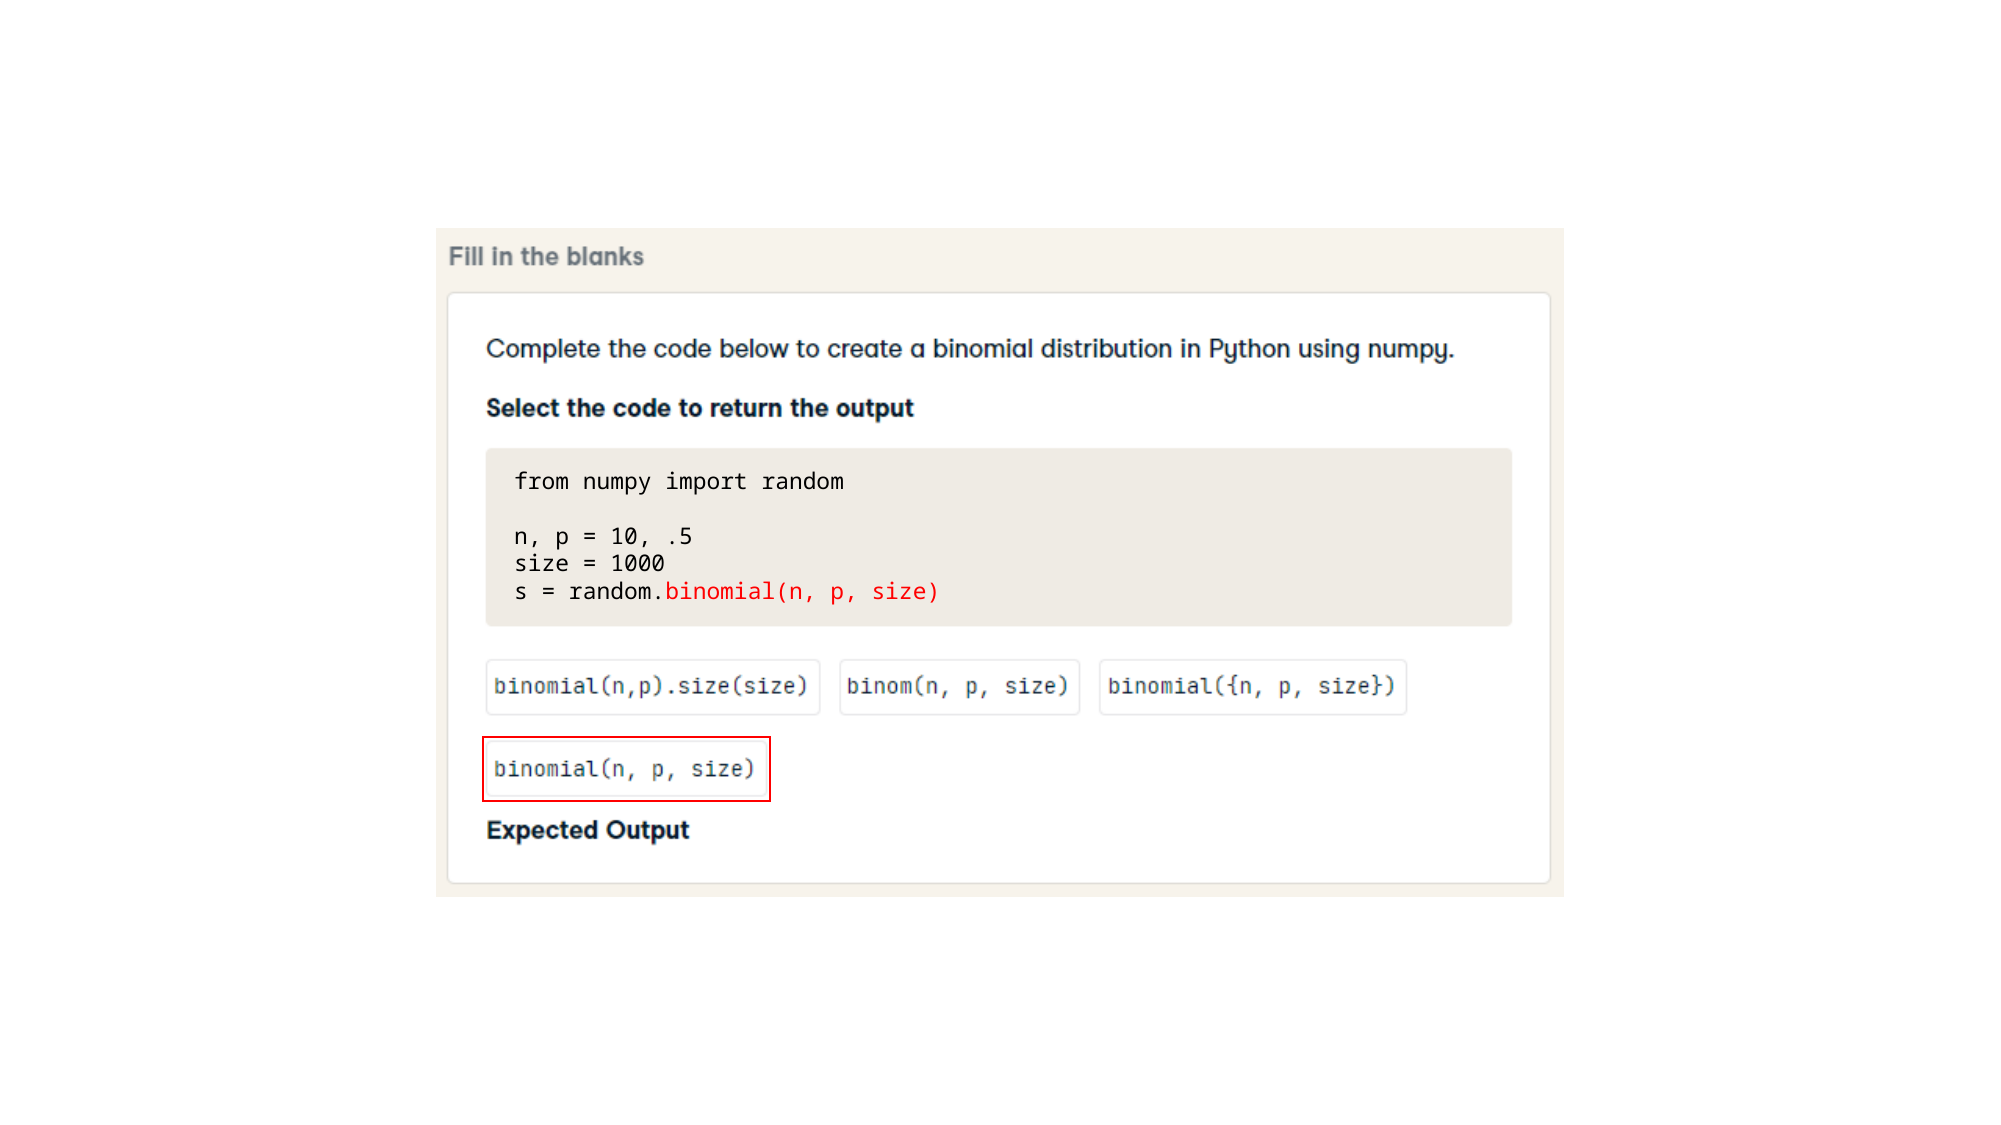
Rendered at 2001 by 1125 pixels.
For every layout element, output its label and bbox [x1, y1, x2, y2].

text_box [436, 228, 1564, 897]
